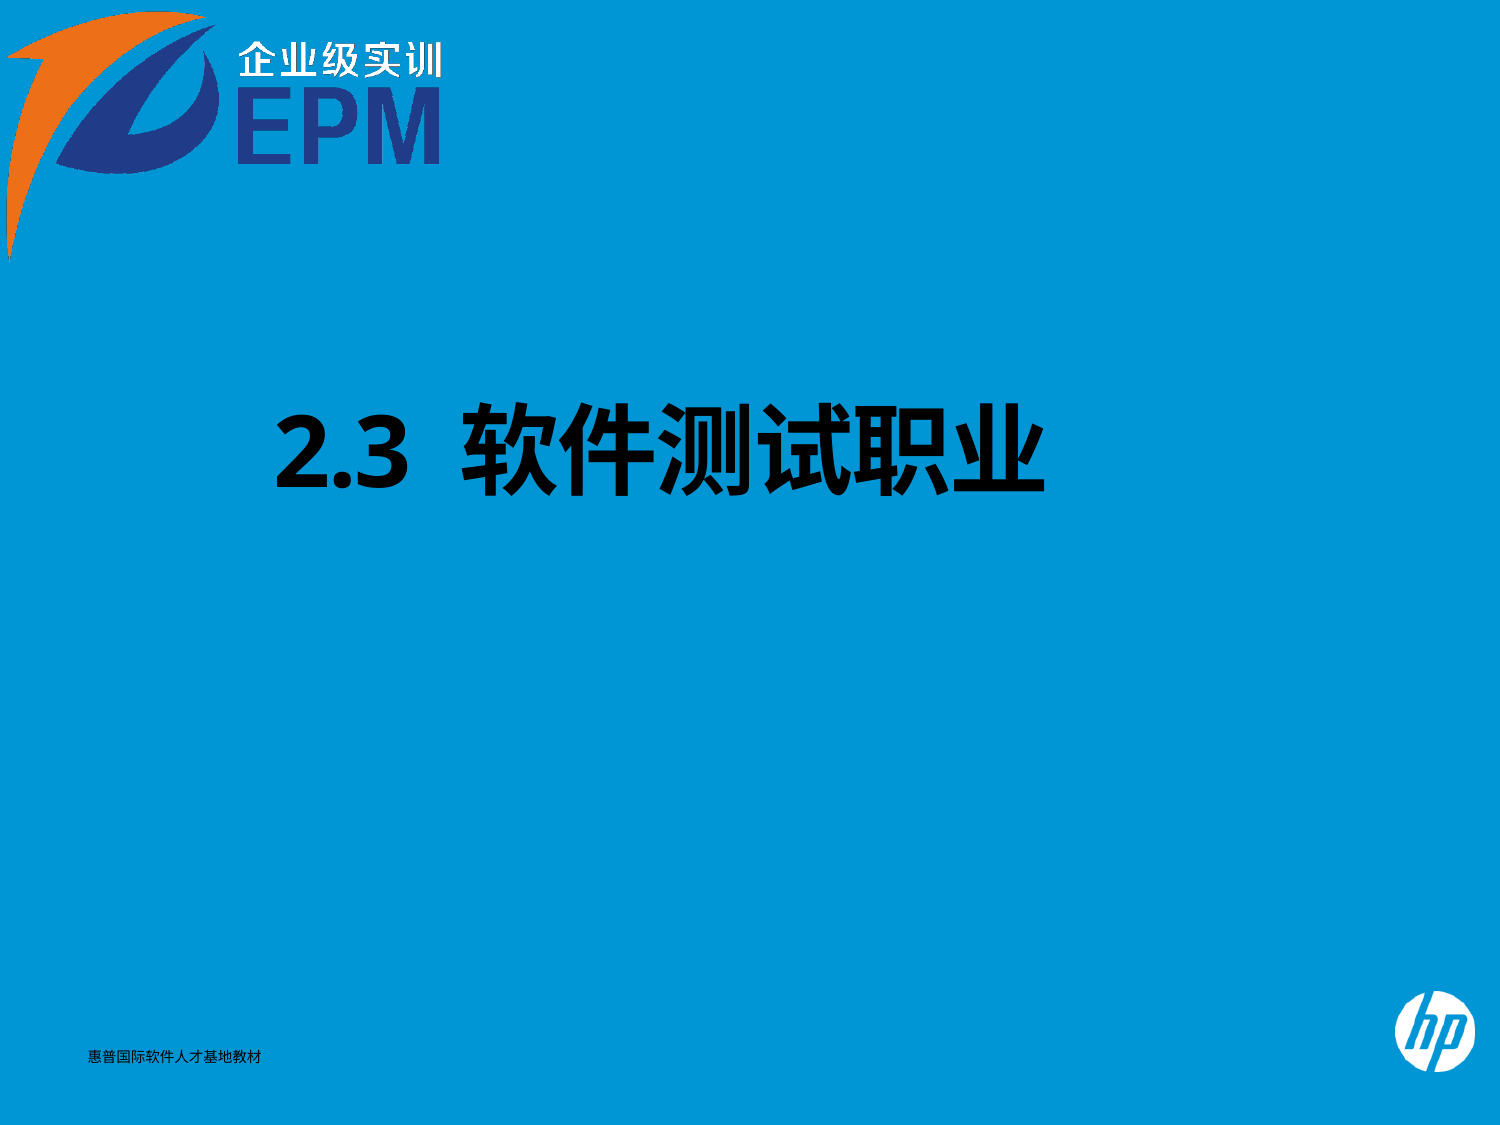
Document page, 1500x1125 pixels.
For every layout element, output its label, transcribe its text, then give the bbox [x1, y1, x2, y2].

picture [57, 28, 218, 173]
picture [7, 12, 201, 258]
title 2.3 软件测试职业 [273, 401, 1458, 841]
picture [310, 49, 315, 65]
picture [305, 88, 356, 163]
picture [283, 49, 288, 65]
picture [323, 43, 335, 67]
picture [366, 42, 398, 51]
picture [240, 53, 273, 75]
picture [369, 88, 438, 163]
picture [240, 42, 274, 56]
picture [407, 54, 417, 74]
picture [366, 51, 399, 77]
picture [417, 43, 424, 76]
picture [239, 88, 289, 163]
picture [1445, 1020, 1459, 1044]
picture [324, 44, 356, 76]
picture [1396, 992, 1474, 1071]
picture [282, 43, 316, 75]
picture [369, 57, 379, 61]
